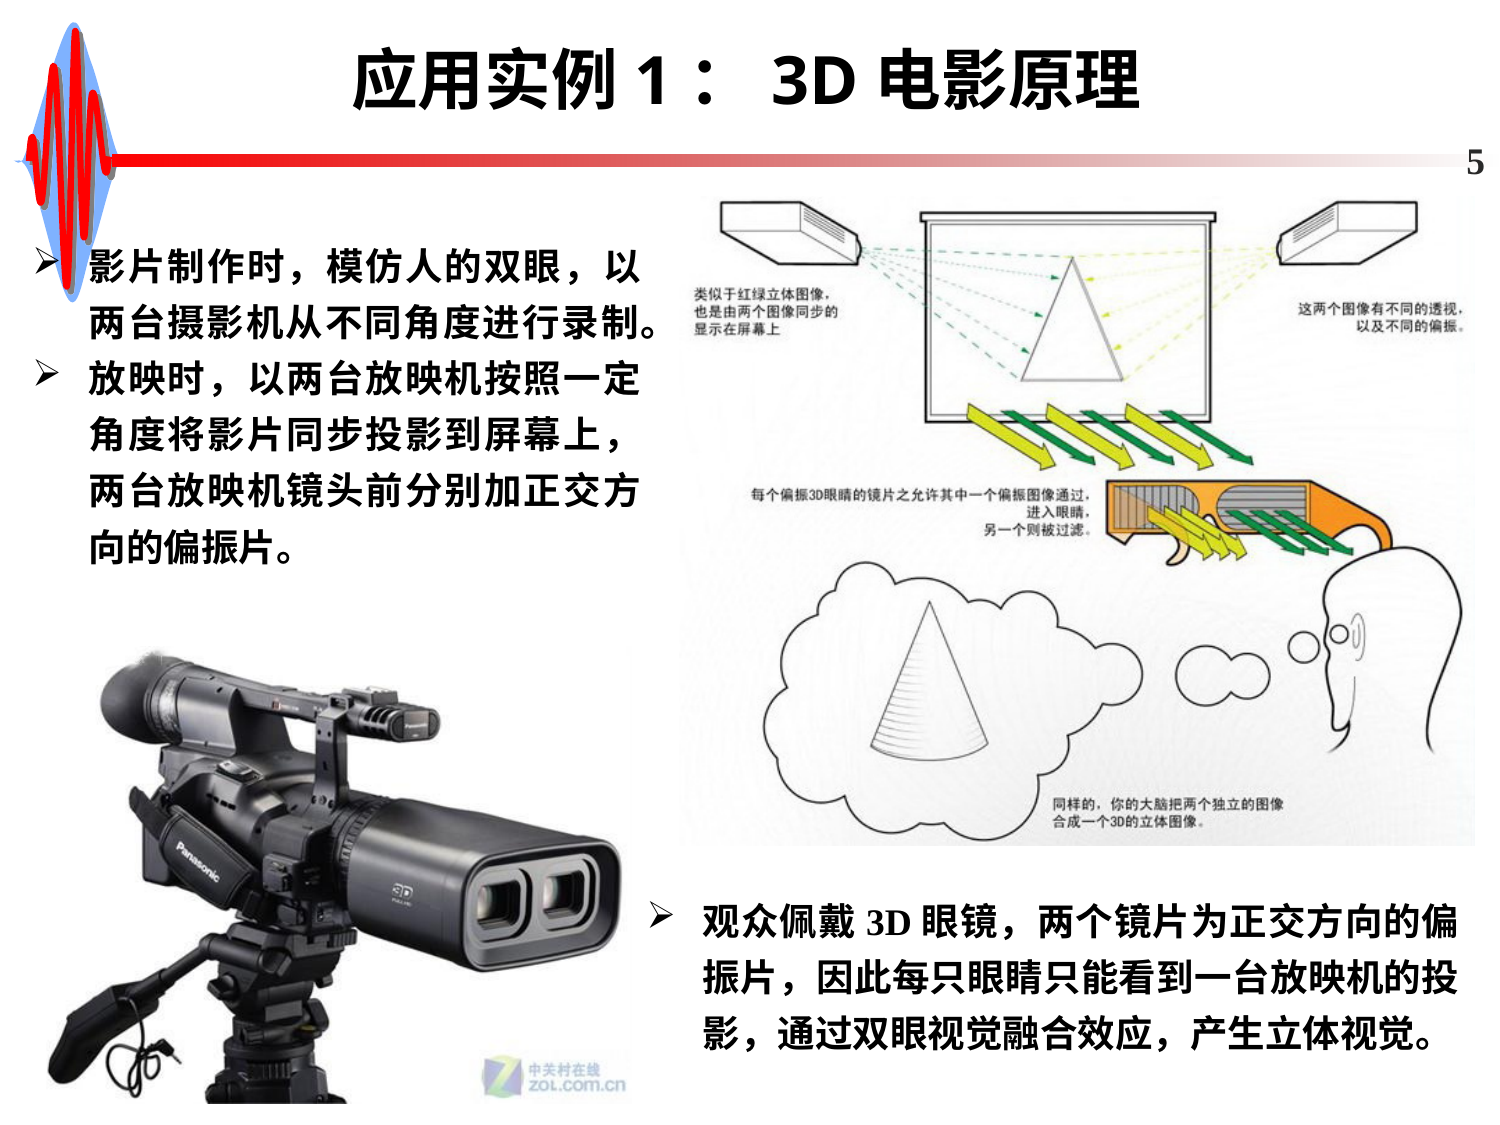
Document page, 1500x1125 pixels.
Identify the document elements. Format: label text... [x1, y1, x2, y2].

picture [678, 196, 1475, 847]
text_box 影片制作时，模仿人的双眼，以两台摄影机从不同角度进行录制。 放映时，以两台放映机按照一定角度将影片同步投影到屏幕上，两台放映机镜头前分别加正交方向的偏振片。 [17, 224, 656, 577]
title 应用实例1：3D电影原理 [159, 19, 1334, 137]
picture [17, 646, 633, 1104]
text_box 观众佩戴3D眼镜，两个镜片为正交方向的偏振片，因此每只眼睛只能看到一台放映机的投影，通过双眼视觉融合效应，产生立体视觉。 [638, 878, 1475, 1063]
slide_number 5 [1370, 142, 1500, 178]
